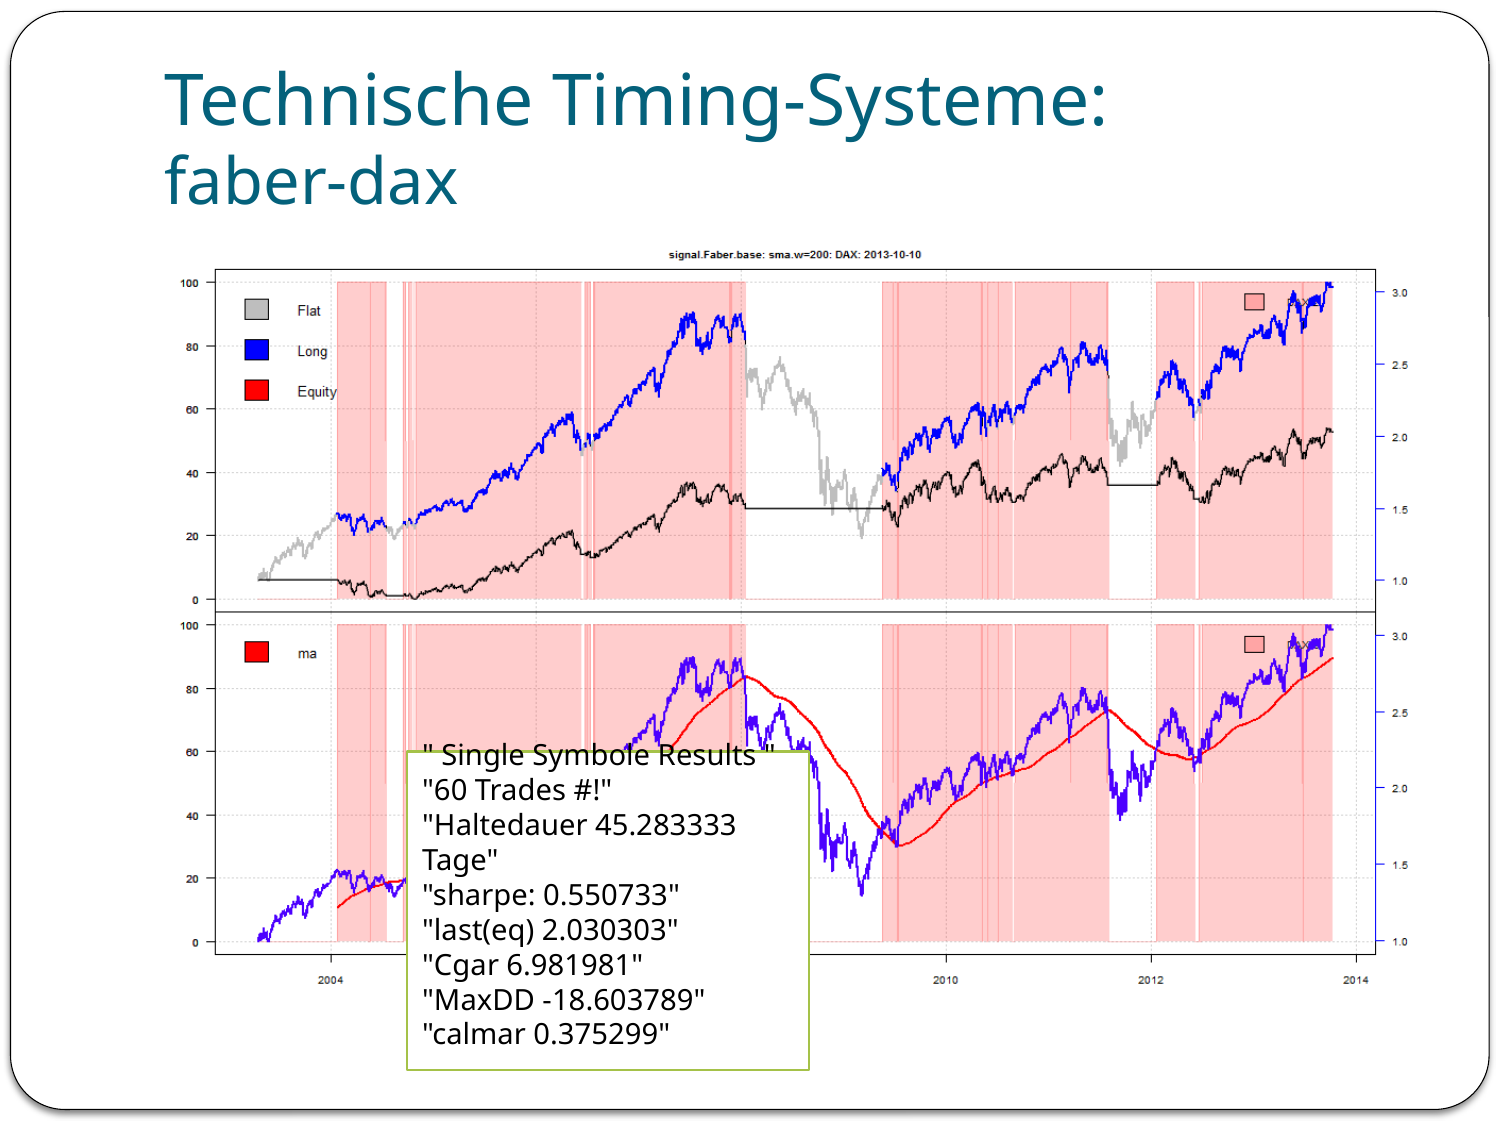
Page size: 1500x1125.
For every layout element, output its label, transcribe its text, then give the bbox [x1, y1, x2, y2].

title Technische Timing-Systeme: faber-dax [150, 45, 1425, 233]
text_box " Single Symbole Results " "60 Trades #!" "Haltedauer 45.283333 Tage" "sharpe: 0.550733" "last(eq) 2.030303" "Cgar 6.981981" "MaxDD -18.603789" "calmar 0.375299" [406, 996, 810, 1071]
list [149, 237, 1426, 988]
